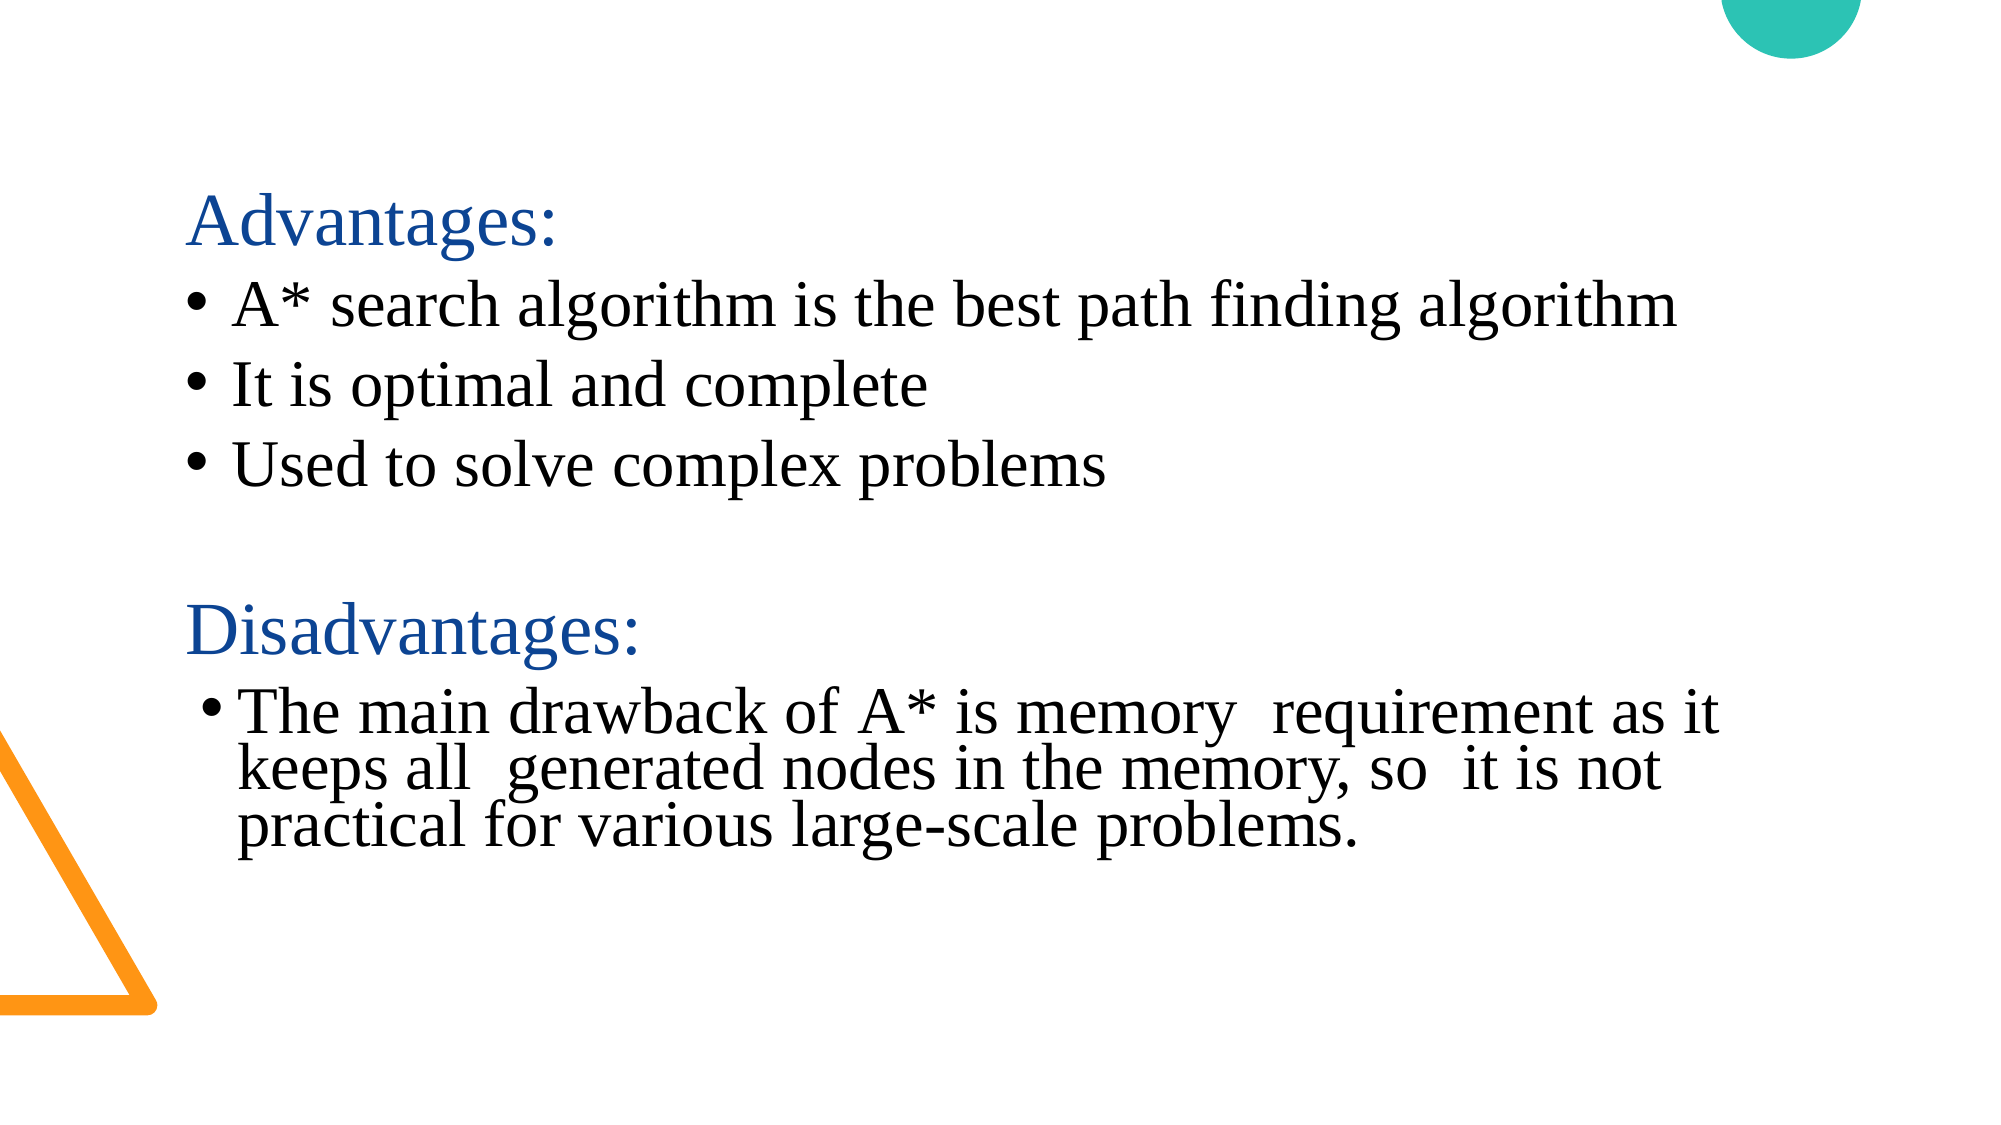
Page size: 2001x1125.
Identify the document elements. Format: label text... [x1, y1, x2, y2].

text_box Advantages: A* search algorithm is the best path finding algorithm It is optimal and complete Used to solve complex problems Disadvantages: The main drawback of A* is memory requirement as it keeps all generated nodes in the memory, so it is not practical for various large-scale problems. [170, 162, 1861, 947]
